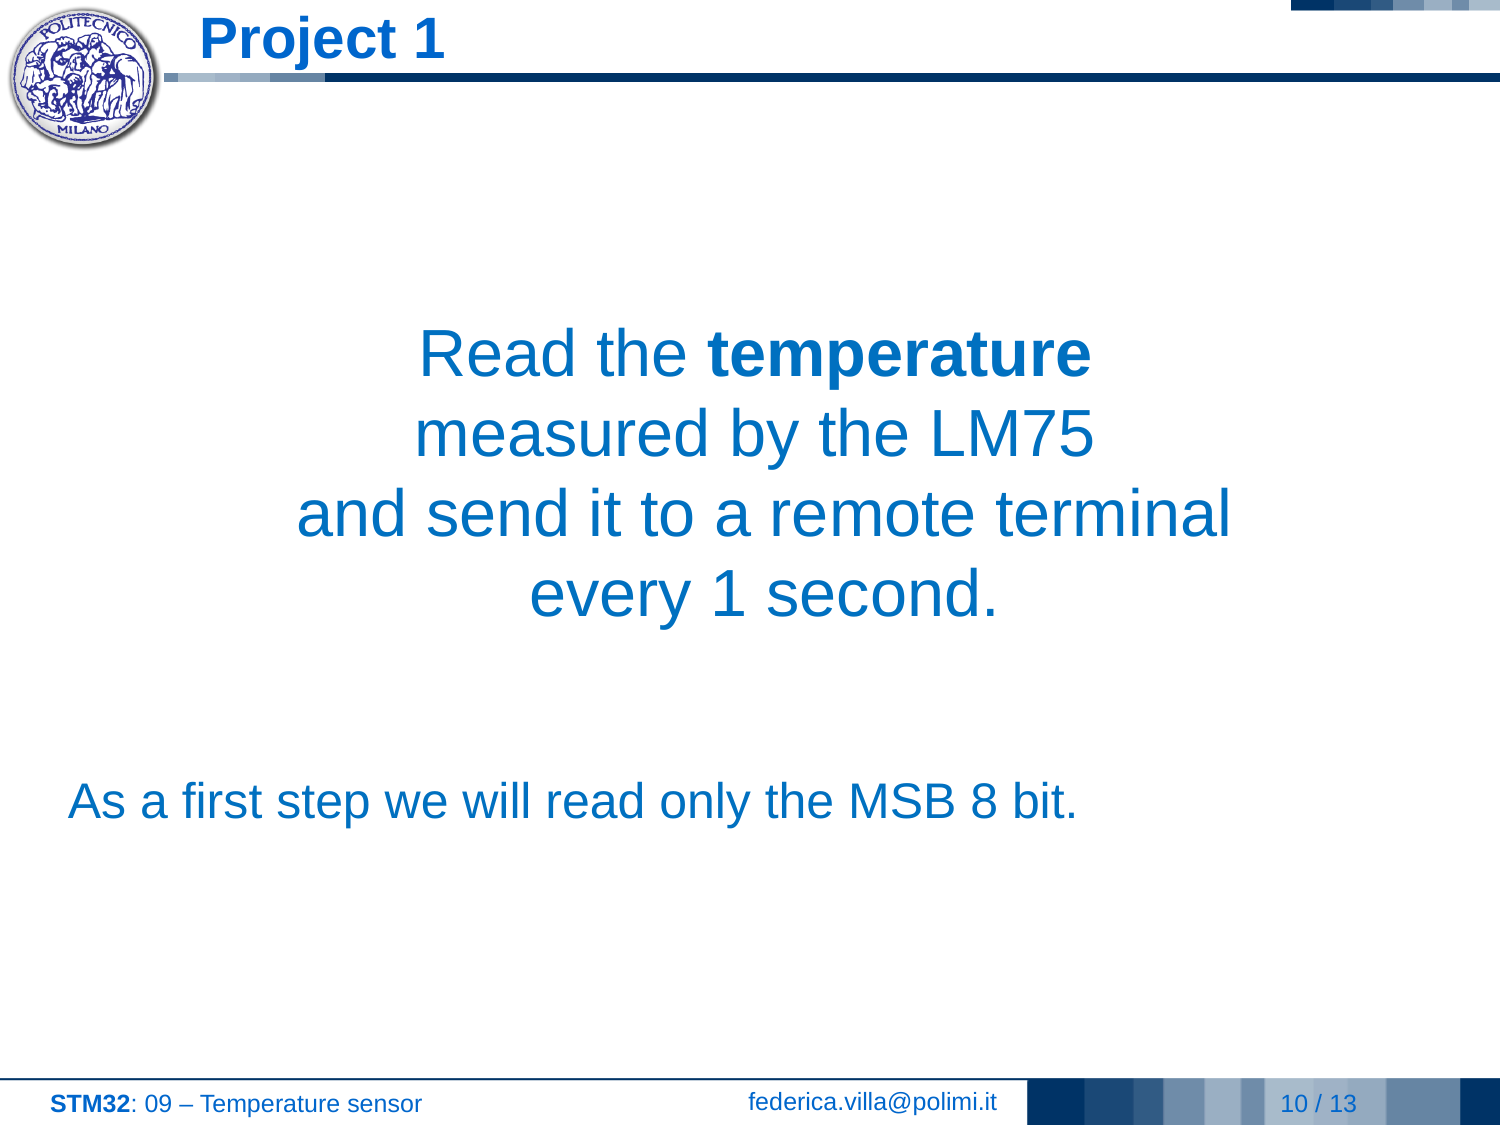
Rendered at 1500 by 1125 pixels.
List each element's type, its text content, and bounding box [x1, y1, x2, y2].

title Project 1 [199, 0, 1500, 71]
text_box Read the temperature measured by the LM75 and send it to a remote terminal every 1 second. As a first step we will read only the MSB 8 bit. [53, 302, 1477, 836]
picture [0, 0, 1500, 153]
picture [0, 1074, 1500, 1125]
